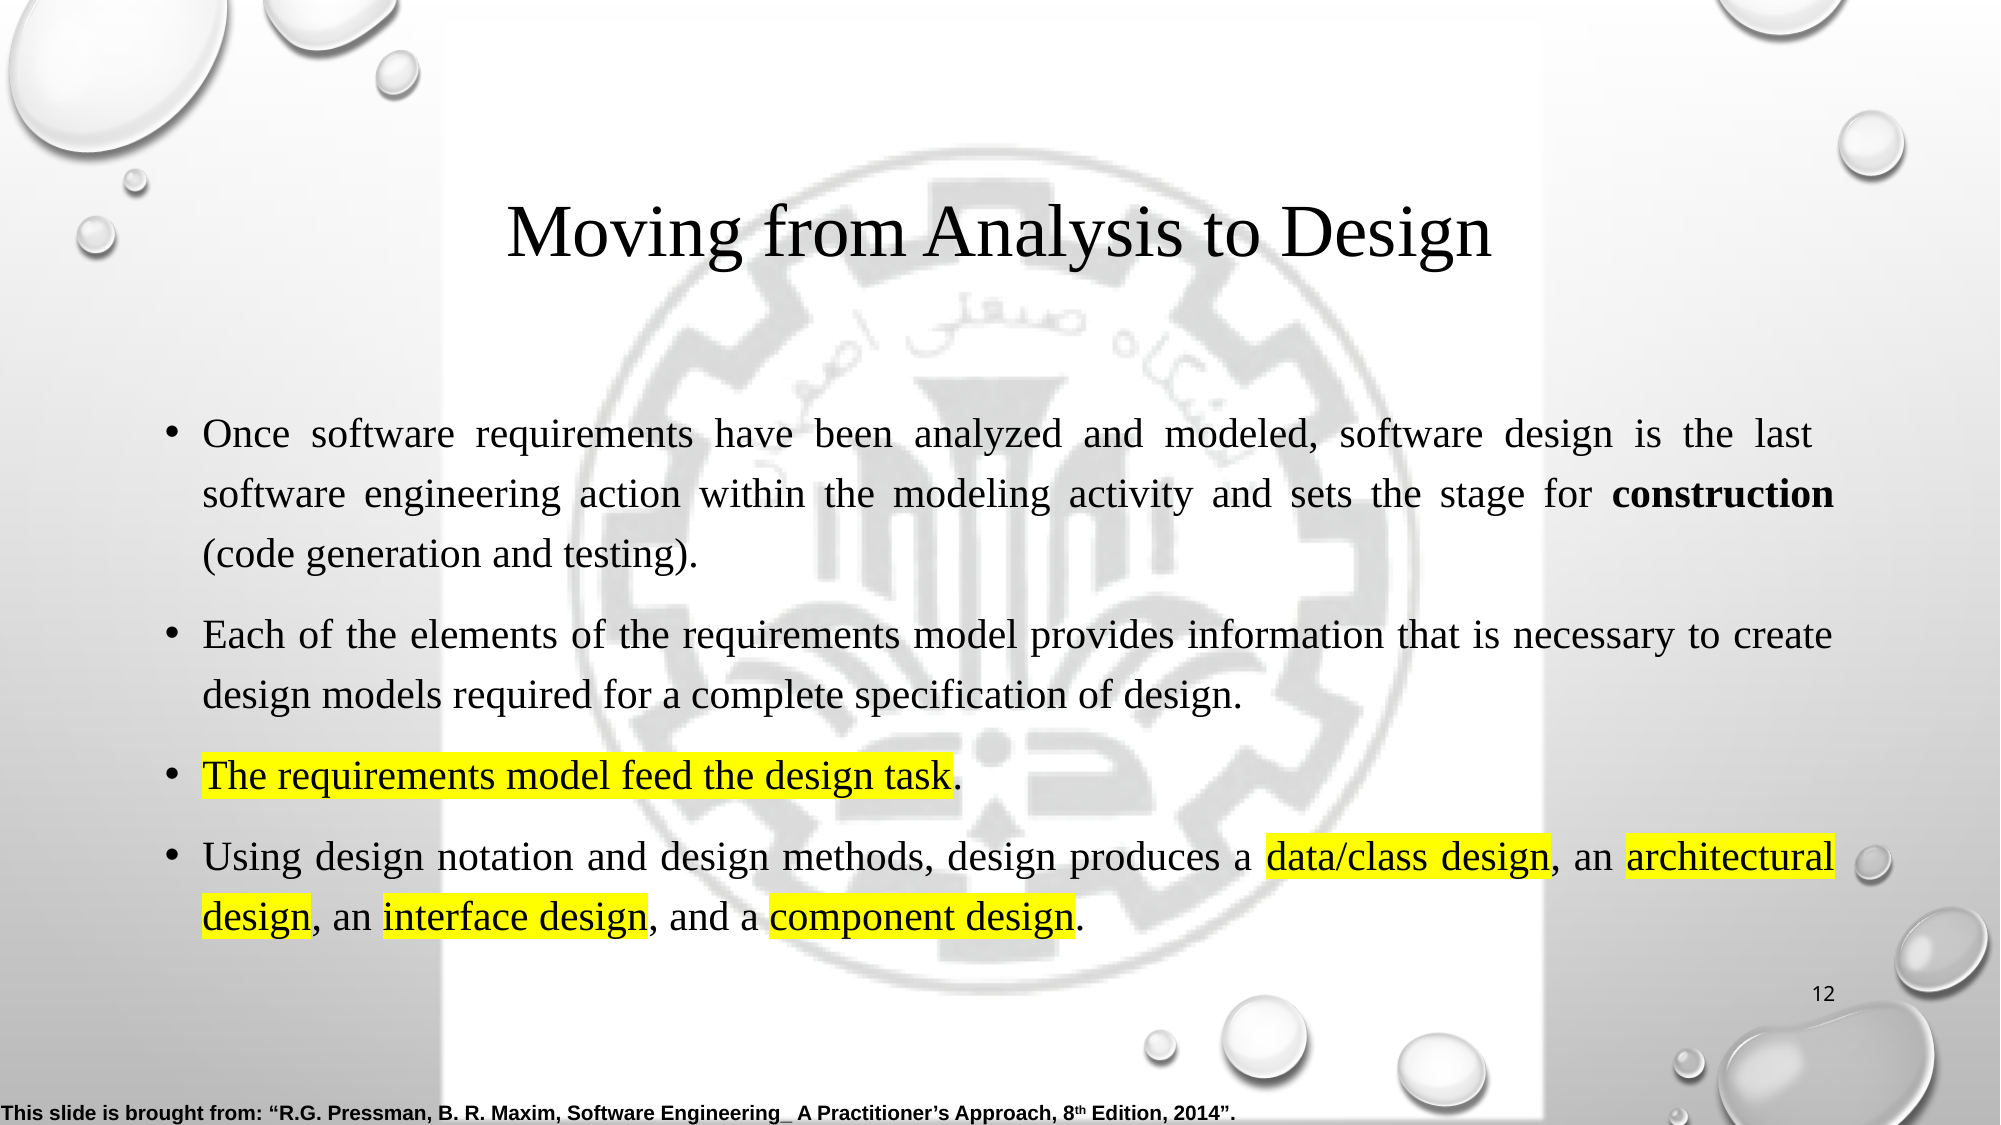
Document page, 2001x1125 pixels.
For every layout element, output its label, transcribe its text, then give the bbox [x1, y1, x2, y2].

list Once software requirements have been analyzed and modeled, software design is the last software engineering action within the modeling activity and sets the stage for construction (code generation and testing). Each of the elements of the requirements model provides information that is necessary to create design models required for a complete specification of design. The requirements model feed the design task. Using design notation and design methods, design produces a data/class design, an architectural design, an interface design, and a component design. [149, 388, 1850, 1015]
picture [0, 0, 2000, 1125]
text_box This slide is brought from: “R.G. Pressman, B. R. Maxim, Software Engineering_ A Practitioner’s Approach, 8th Edition, 2014”. [0, 1071, 1273, 1125]
slide_number 12 [1724, 965, 1851, 1025]
title Moving from Analysis to Design [149, 101, 1851, 364]
